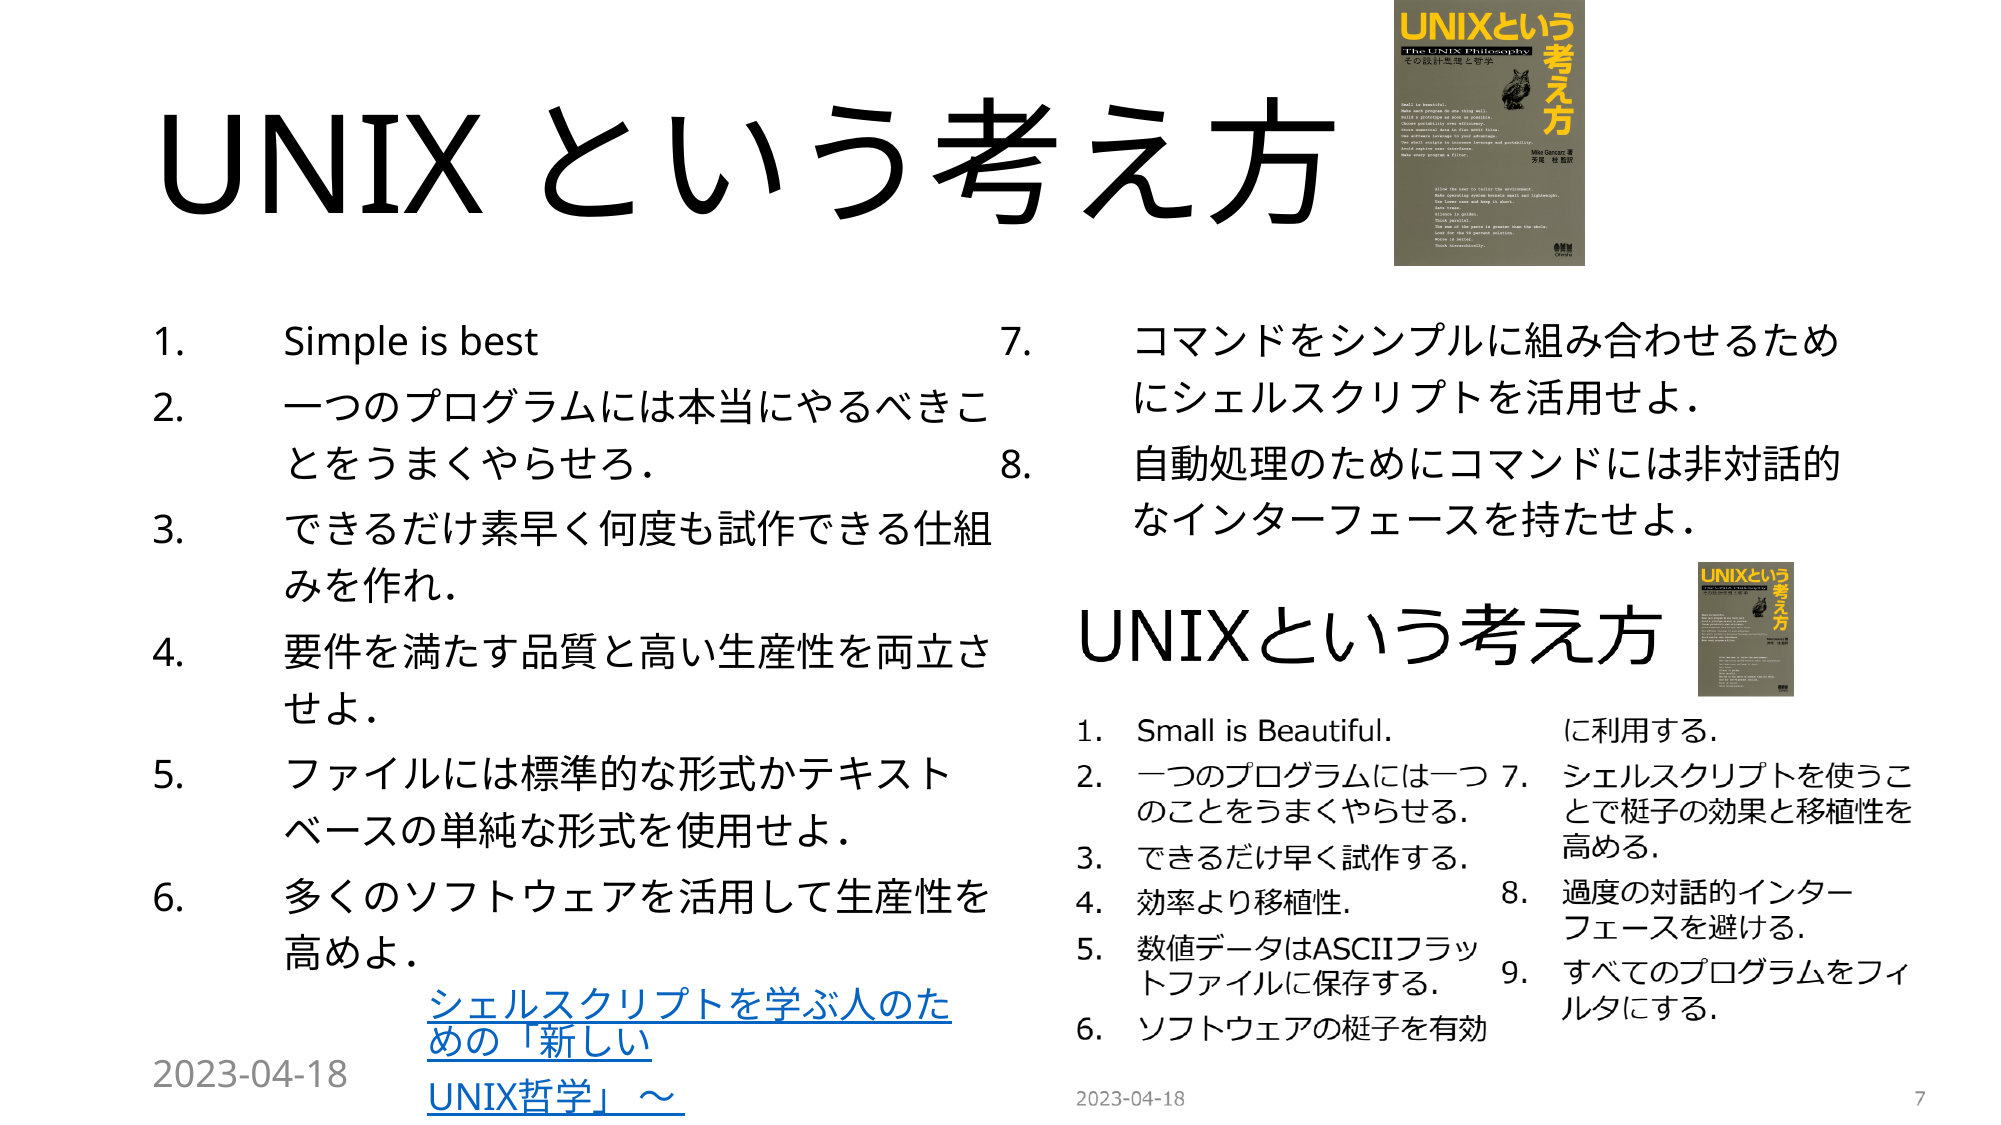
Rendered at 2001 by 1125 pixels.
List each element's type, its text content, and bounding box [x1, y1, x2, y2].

text_box シェルスクリプトを学ぶ人のための「新しいUNIX哲学」 〜 ソフトウェアツールという考え方 [412, 973, 999, 1125]
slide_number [137, 1042, 412, 1103]
title UNIXという考え方 [137, 59, 1863, 278]
picture [999, 562, 2000, 1125]
picture [1394, 0, 1585, 266]
list Simple is best 一つのプログラムには本当にやるべきことをうまくやらせろ． できるだけ素早く何度も試作できる仕組みを作れ． 要件を満たす品質と高い生産性を両立させよ． ファイルには標準的な形式かテキストベースの単純な形式を使用せよ． 多くのソフトウェアを活用して生産性を高めよ． コマンドをシンプルに組み合わせるためにシェルスクリプトを活用せよ． 自動処理のためにコマンドには非対話的なインターフェースを持たせよ． データを処理するプログラムは可能な限りフィルタにせよ． [137, 299, 1863, 1014]
